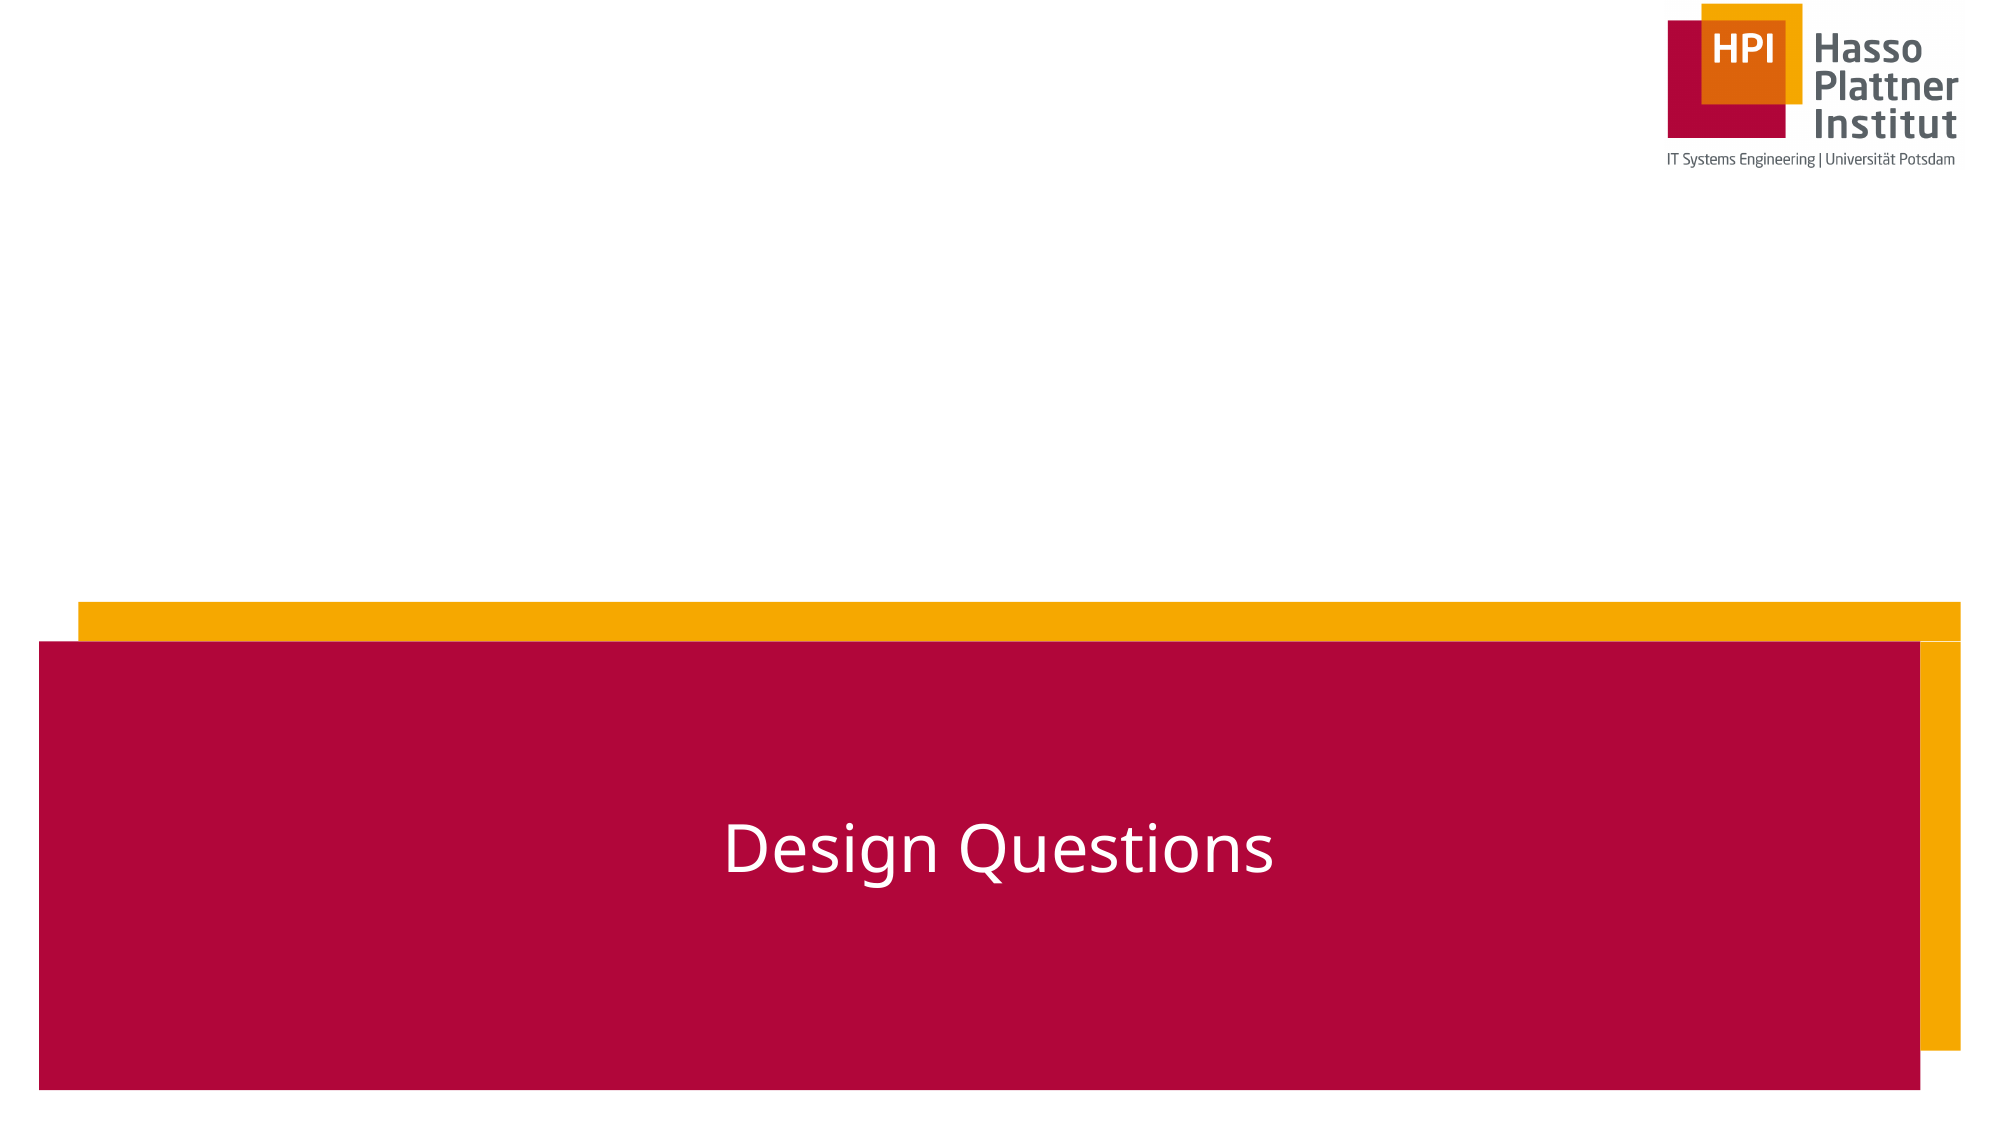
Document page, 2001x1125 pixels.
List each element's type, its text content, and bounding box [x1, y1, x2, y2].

title Design Questions [78, 763, 1921, 929]
picture [1664, 0, 1965, 170]
